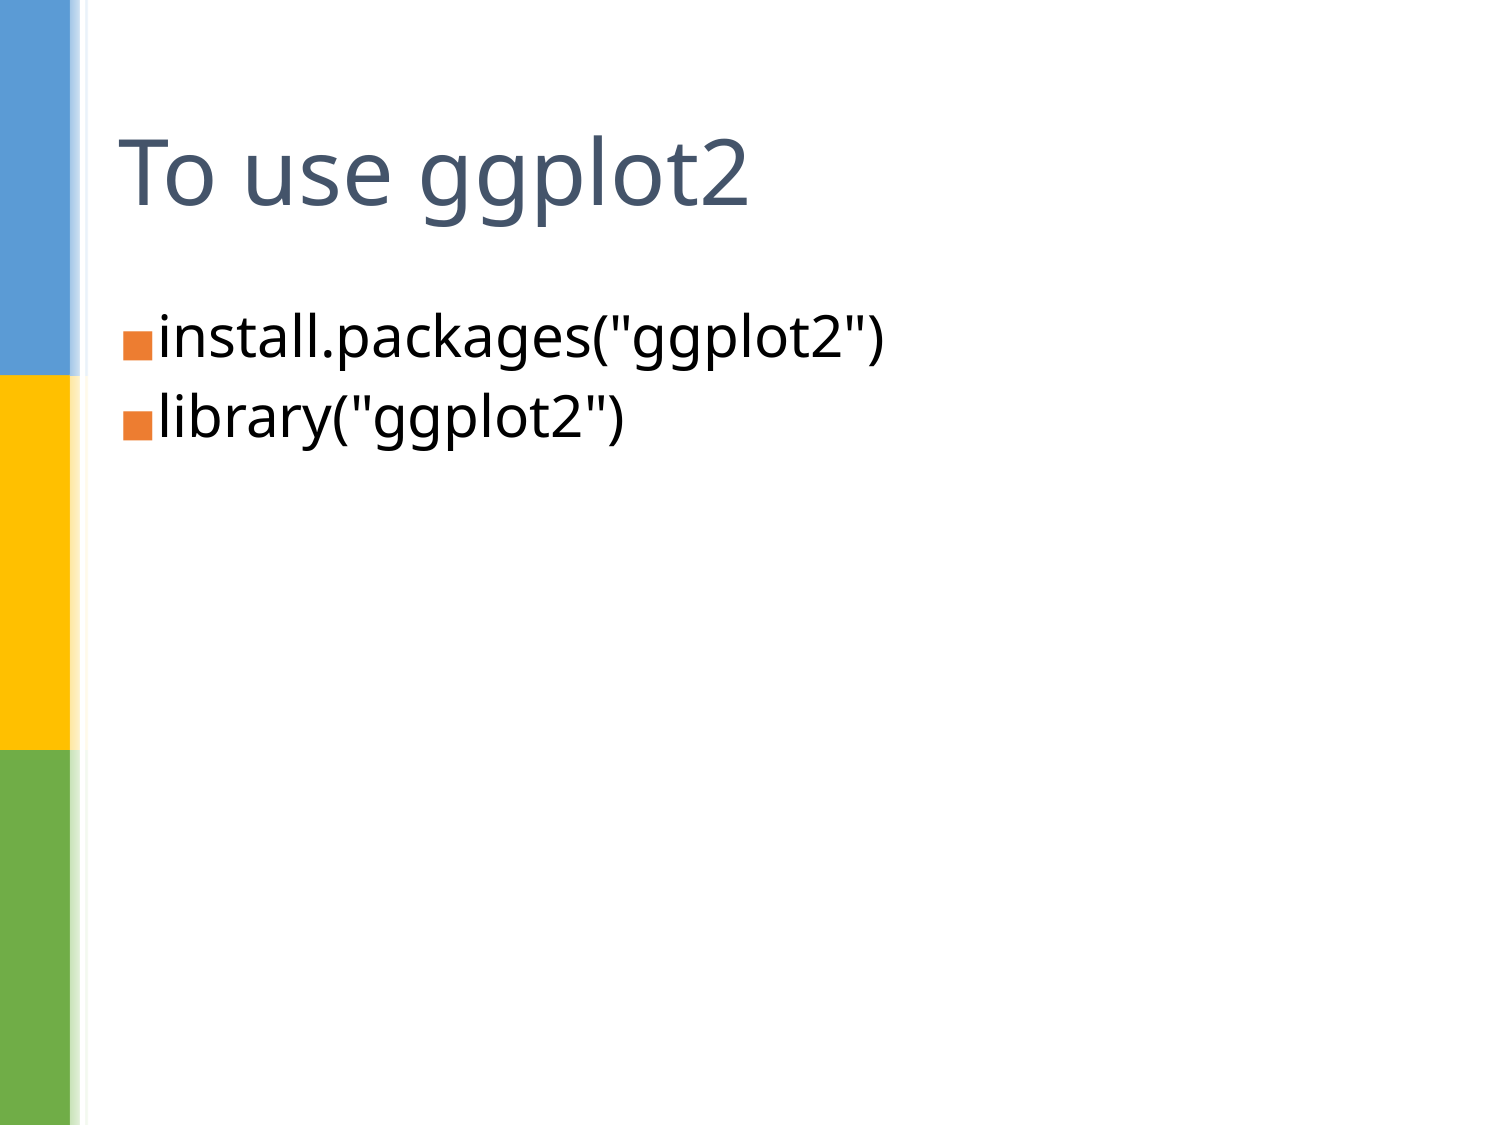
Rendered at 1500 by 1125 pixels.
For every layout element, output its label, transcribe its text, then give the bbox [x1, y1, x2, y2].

title To use ggplot2 [103, 59, 1397, 278]
list install.packages("ggplot2") library("ggplot2") [103, 299, 1397, 1014]
